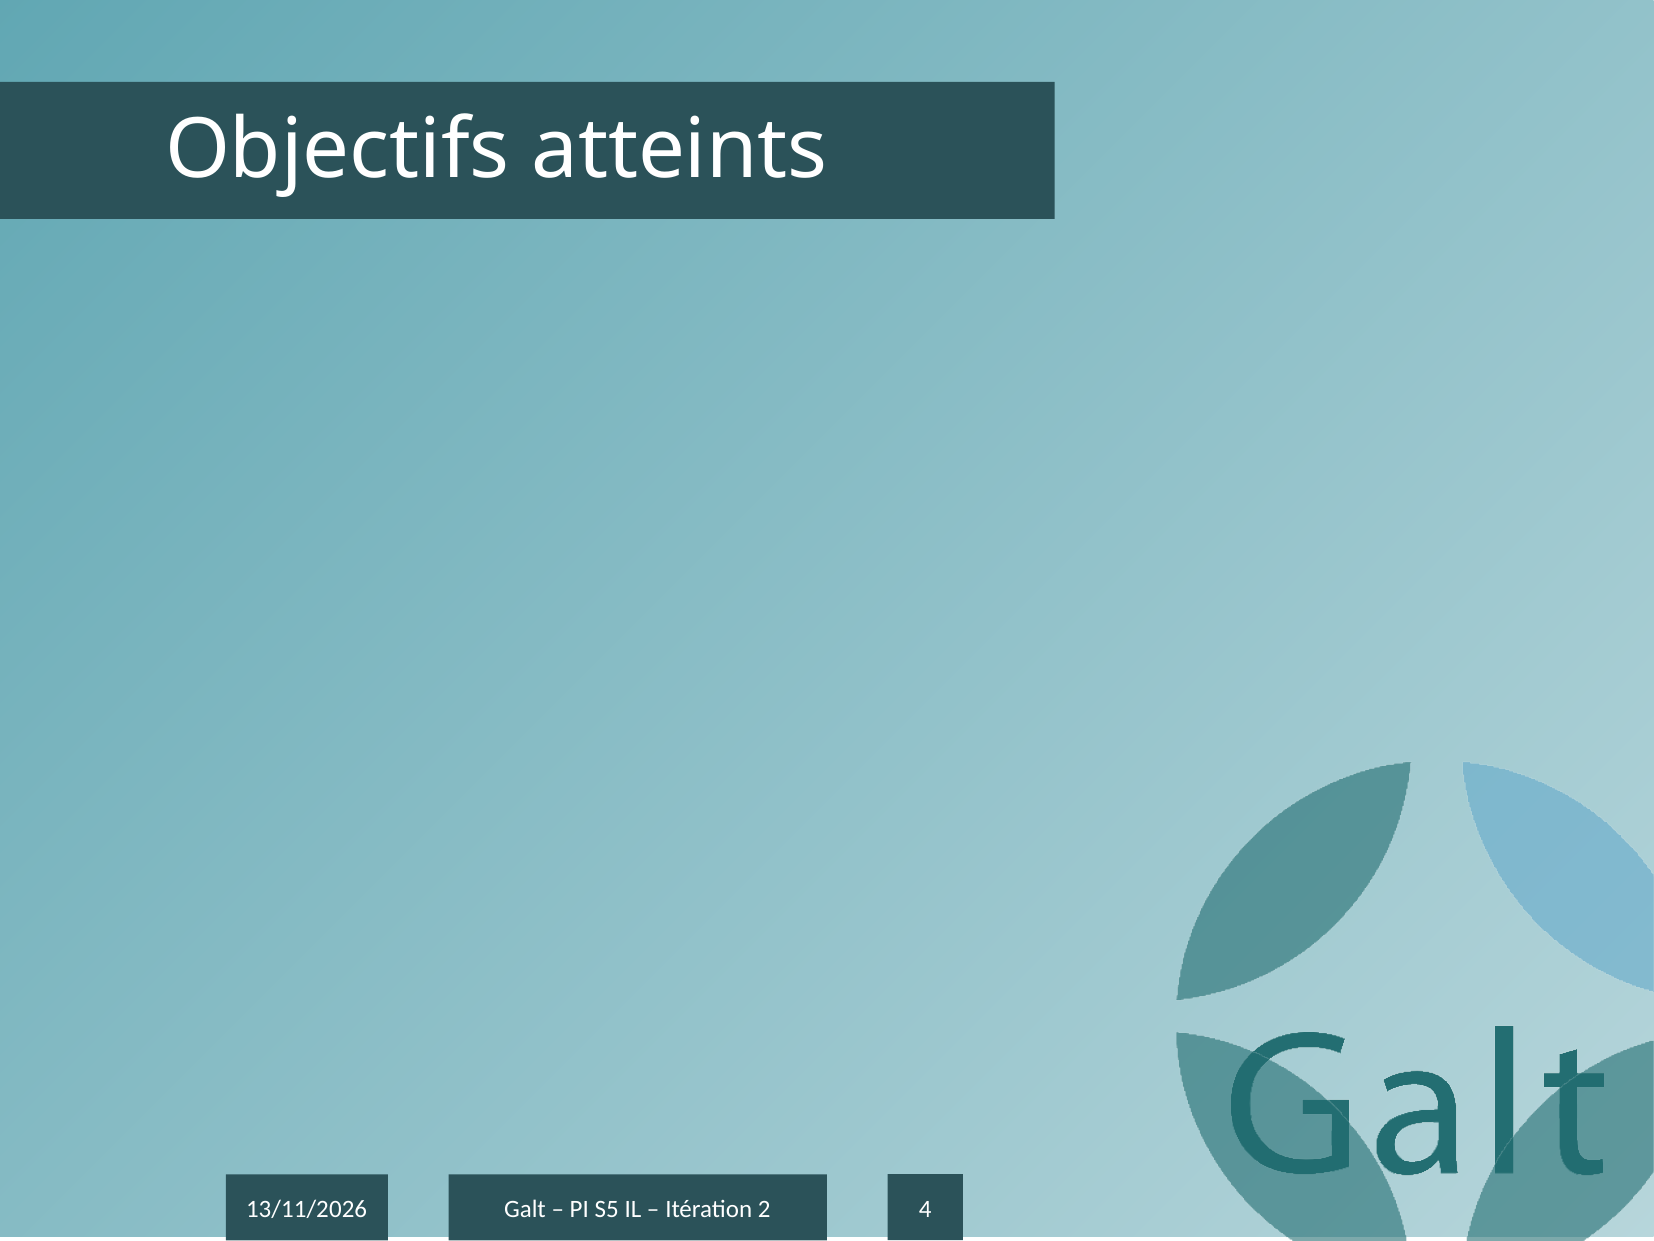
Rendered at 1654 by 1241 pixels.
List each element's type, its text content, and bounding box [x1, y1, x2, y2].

title Objectifs atteints [0, 81, 1055, 219]
picture [1186, 980, 1654, 1240]
slide_number 4 [887, 1174, 963, 1241]
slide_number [225, 1174, 388, 1241]
footer Galt – PI S5 IL – Itération 2 [448, 1174, 827, 1241]
